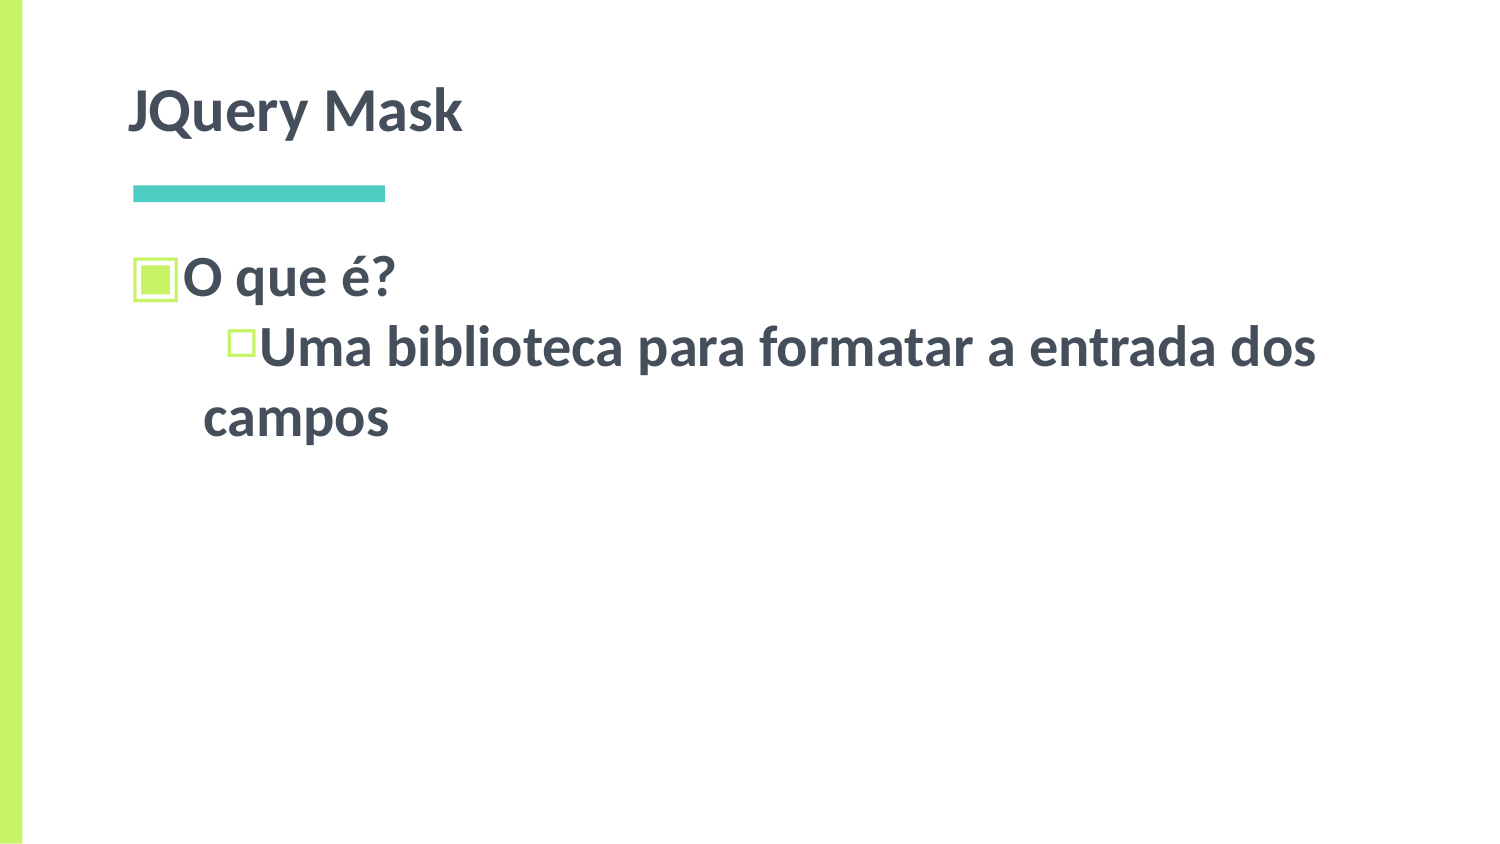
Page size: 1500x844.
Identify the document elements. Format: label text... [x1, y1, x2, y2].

title JQuery Mask [113, 0, 1387, 159]
list O que é? Uma biblioteca para formatar a entrada dos campos [113, 222, 1387, 766]
